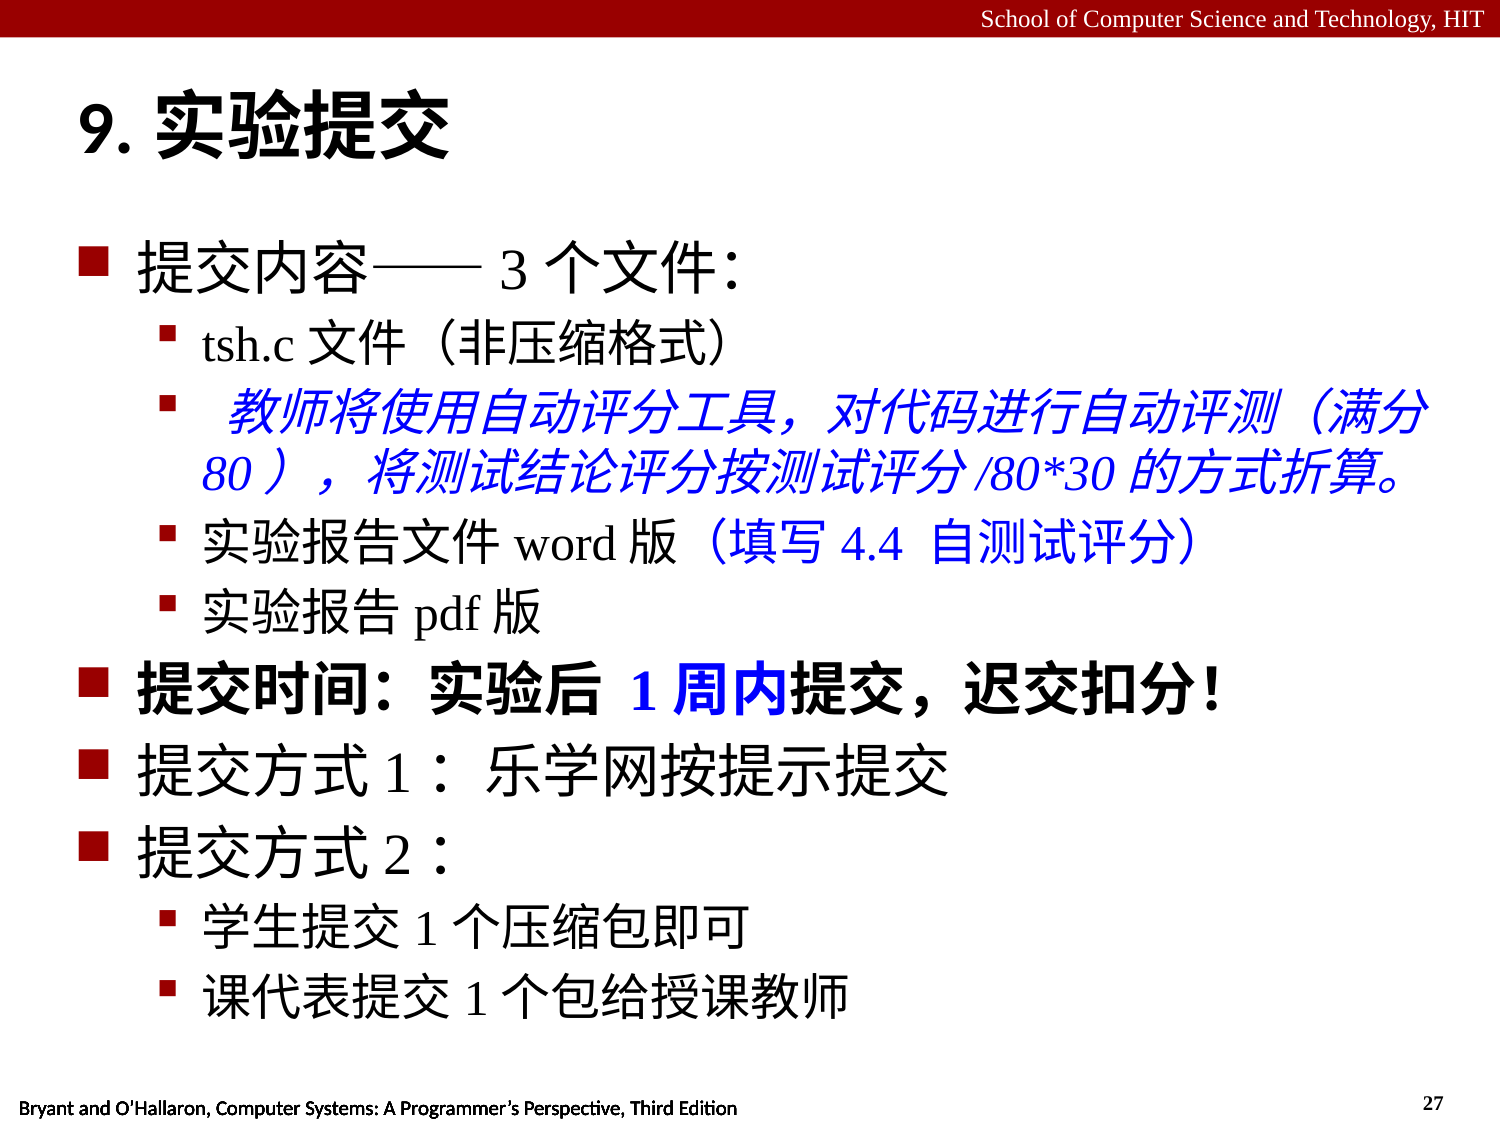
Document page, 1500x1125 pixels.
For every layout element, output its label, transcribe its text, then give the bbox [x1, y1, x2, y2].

title 9.实验提交 [61, 60, 1488, 187]
list 提交内容——3个文件： tsh.c文件（非压缩格式） 教师将使用自动评分工具，对代码进行自动评测（满分80），将测试结论评分按测试评分/80*30的方式折算。 实验报告文件word版（填写4.4 自测试评分） 实验报告pdf版 提交时间：实验后 1周内提交，迟交扣分！ 提交方式1：乐学网按提示提交 提交方式2： 学生提交1个压缩包即可 课代表提交1个包给授课教师 [64, 223, 1476, 1088]
